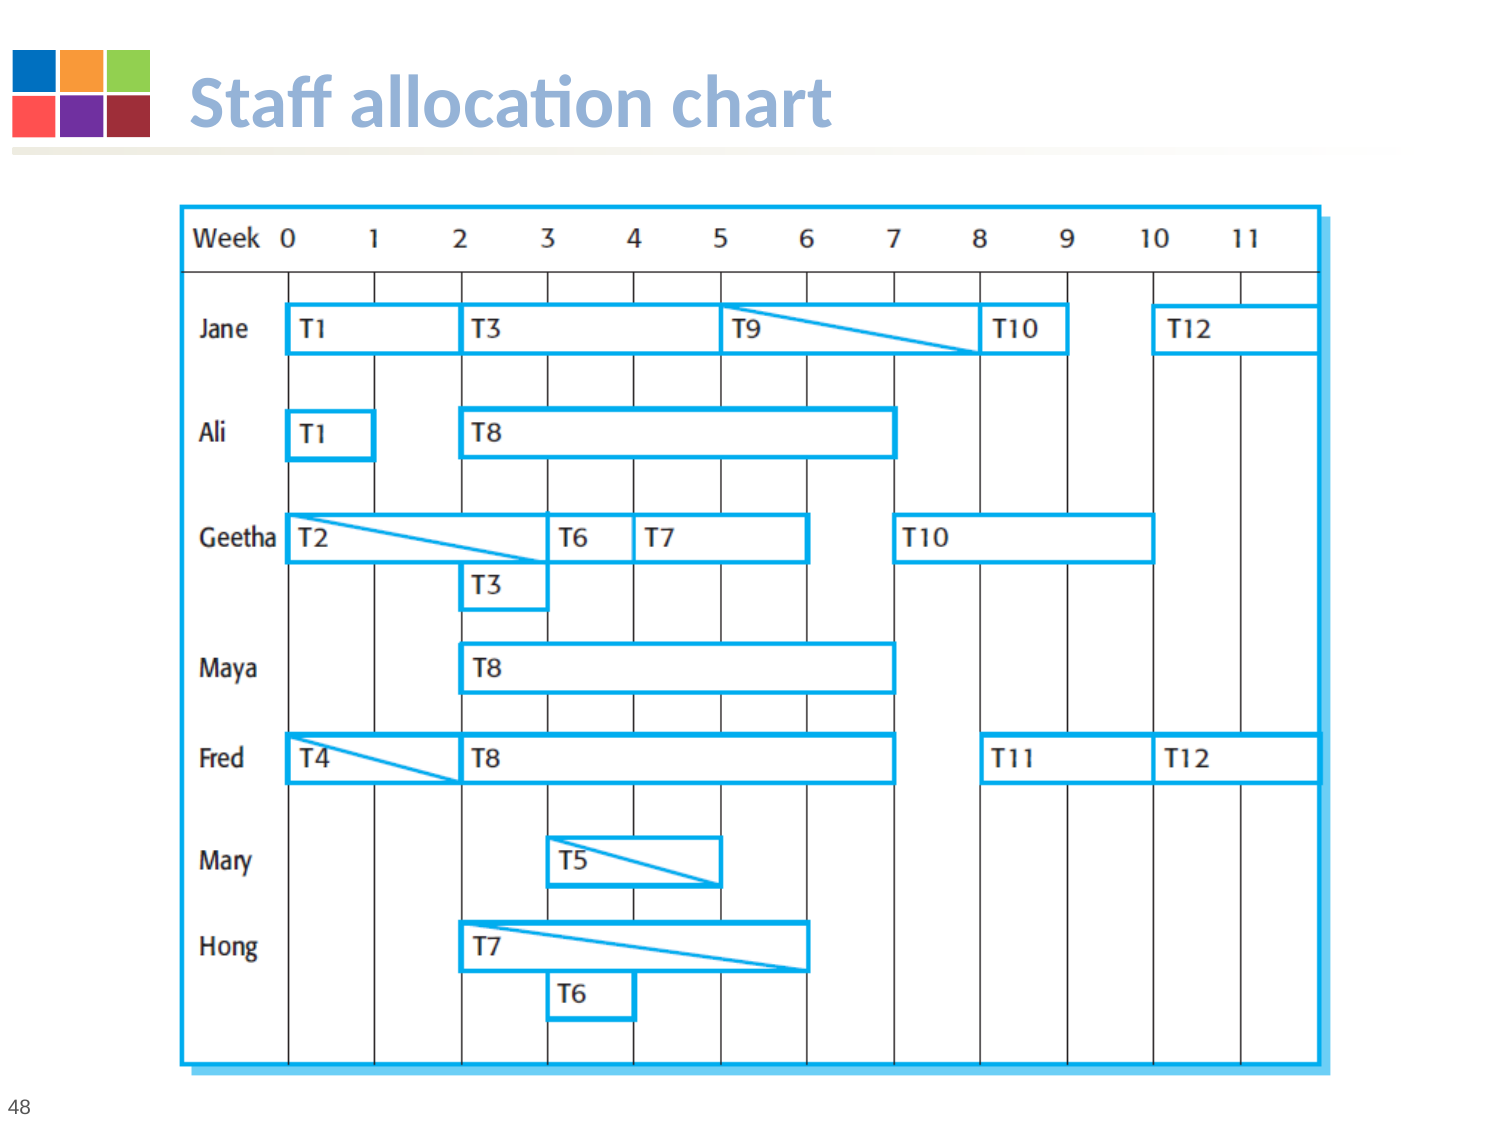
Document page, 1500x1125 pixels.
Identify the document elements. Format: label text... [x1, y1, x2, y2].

title Staff allocation chart [174, 47, 1475, 150]
picture [174, 199, 1338, 1081]
